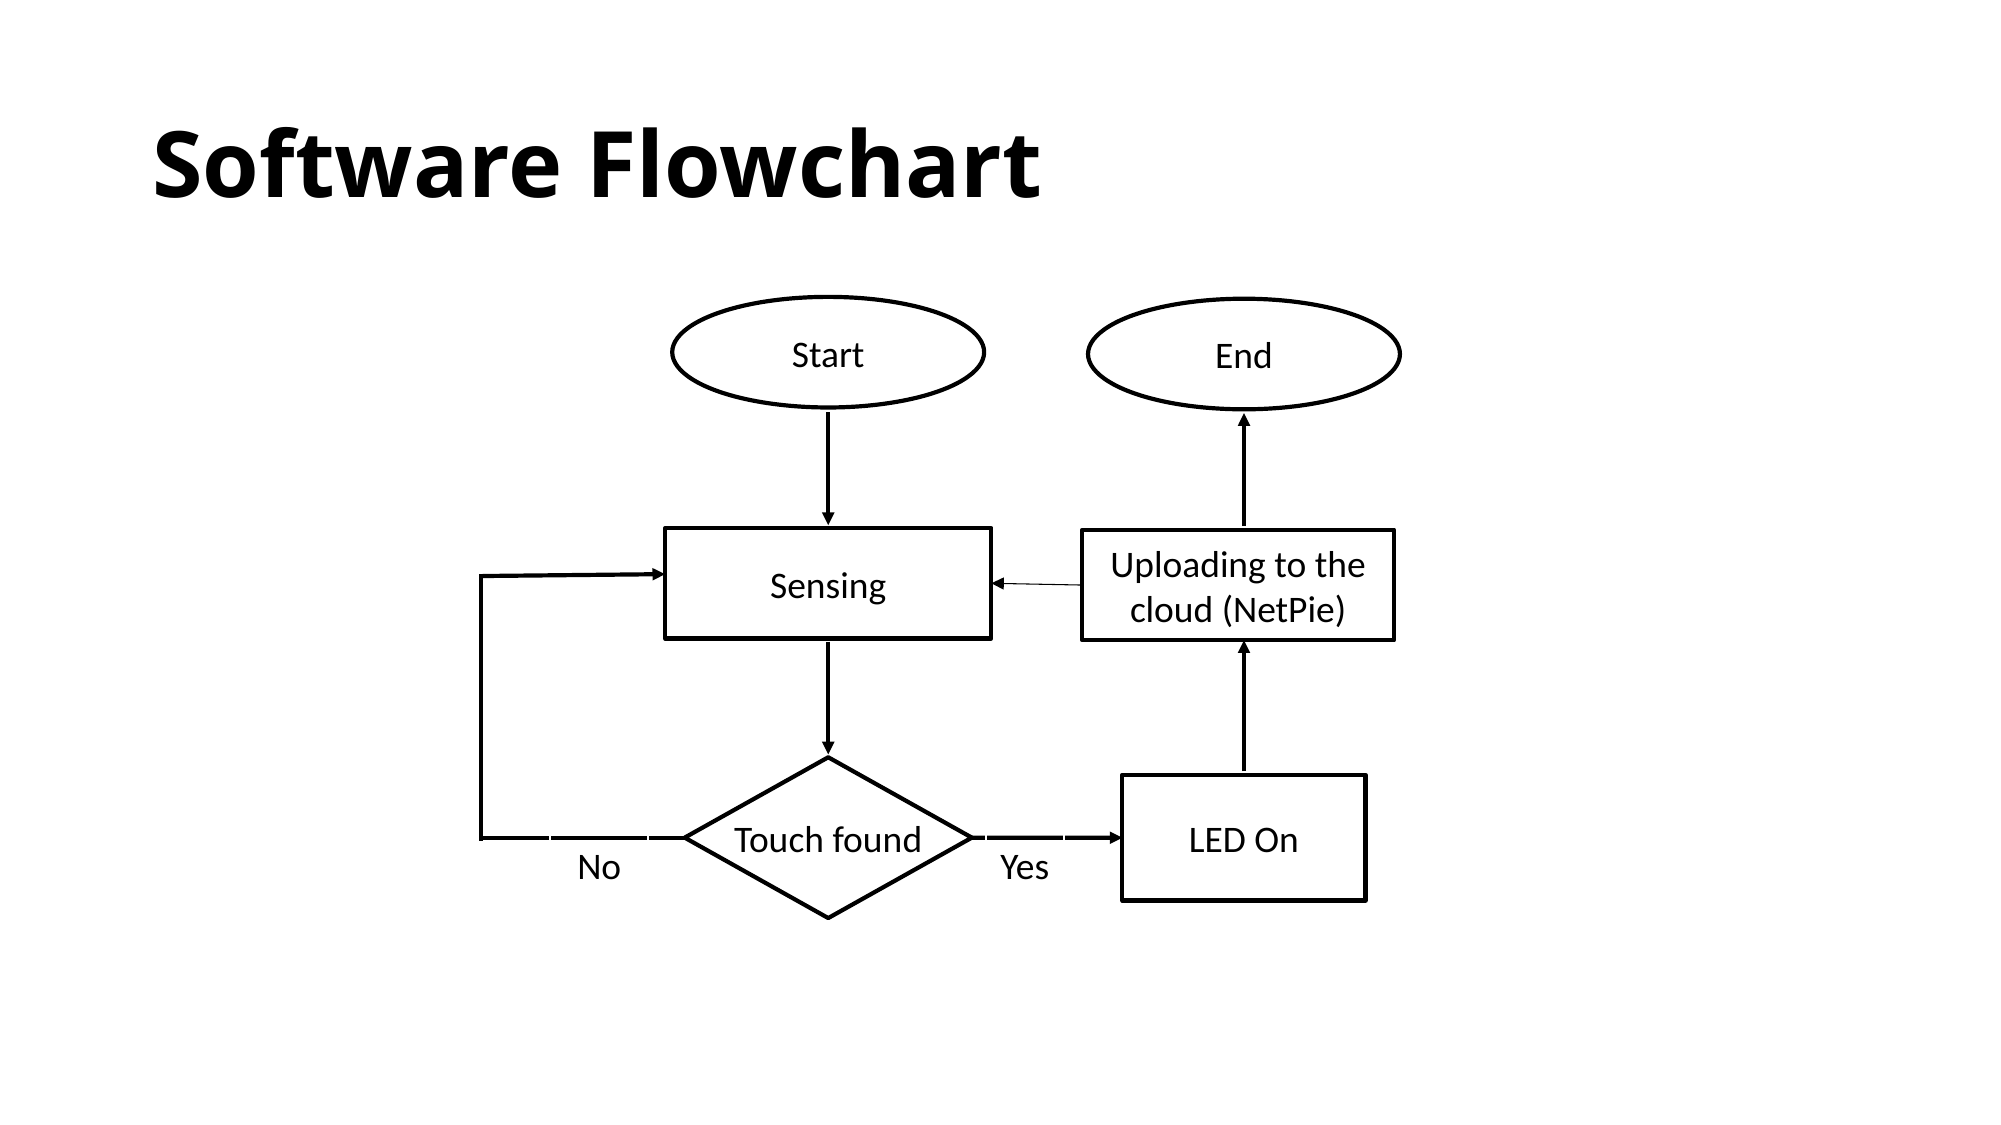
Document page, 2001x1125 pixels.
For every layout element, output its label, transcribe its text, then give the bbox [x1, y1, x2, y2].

text_box Start [672, 296, 985, 408]
text_box LED On [1122, 774, 1366, 901]
text_box [1237, 413, 1251, 527]
title Software Flowchart [137, 59, 1863, 277]
text_box Sensing [665, 528, 992, 639]
text_box No [550, 833, 649, 895]
text_box Touch found [685, 757, 972, 919]
text_box [822, 641, 835, 755]
text_box Yes [986, 833, 1064, 895]
text_box [822, 412, 835, 526]
text_box End [1088, 298, 1400, 410]
text_box [482, 568, 666, 581]
text_box [1064, 831, 1122, 844]
text_box Uploading to the cloud (NetPie) [1082, 529, 1395, 641]
text_box [1237, 640, 1251, 772]
